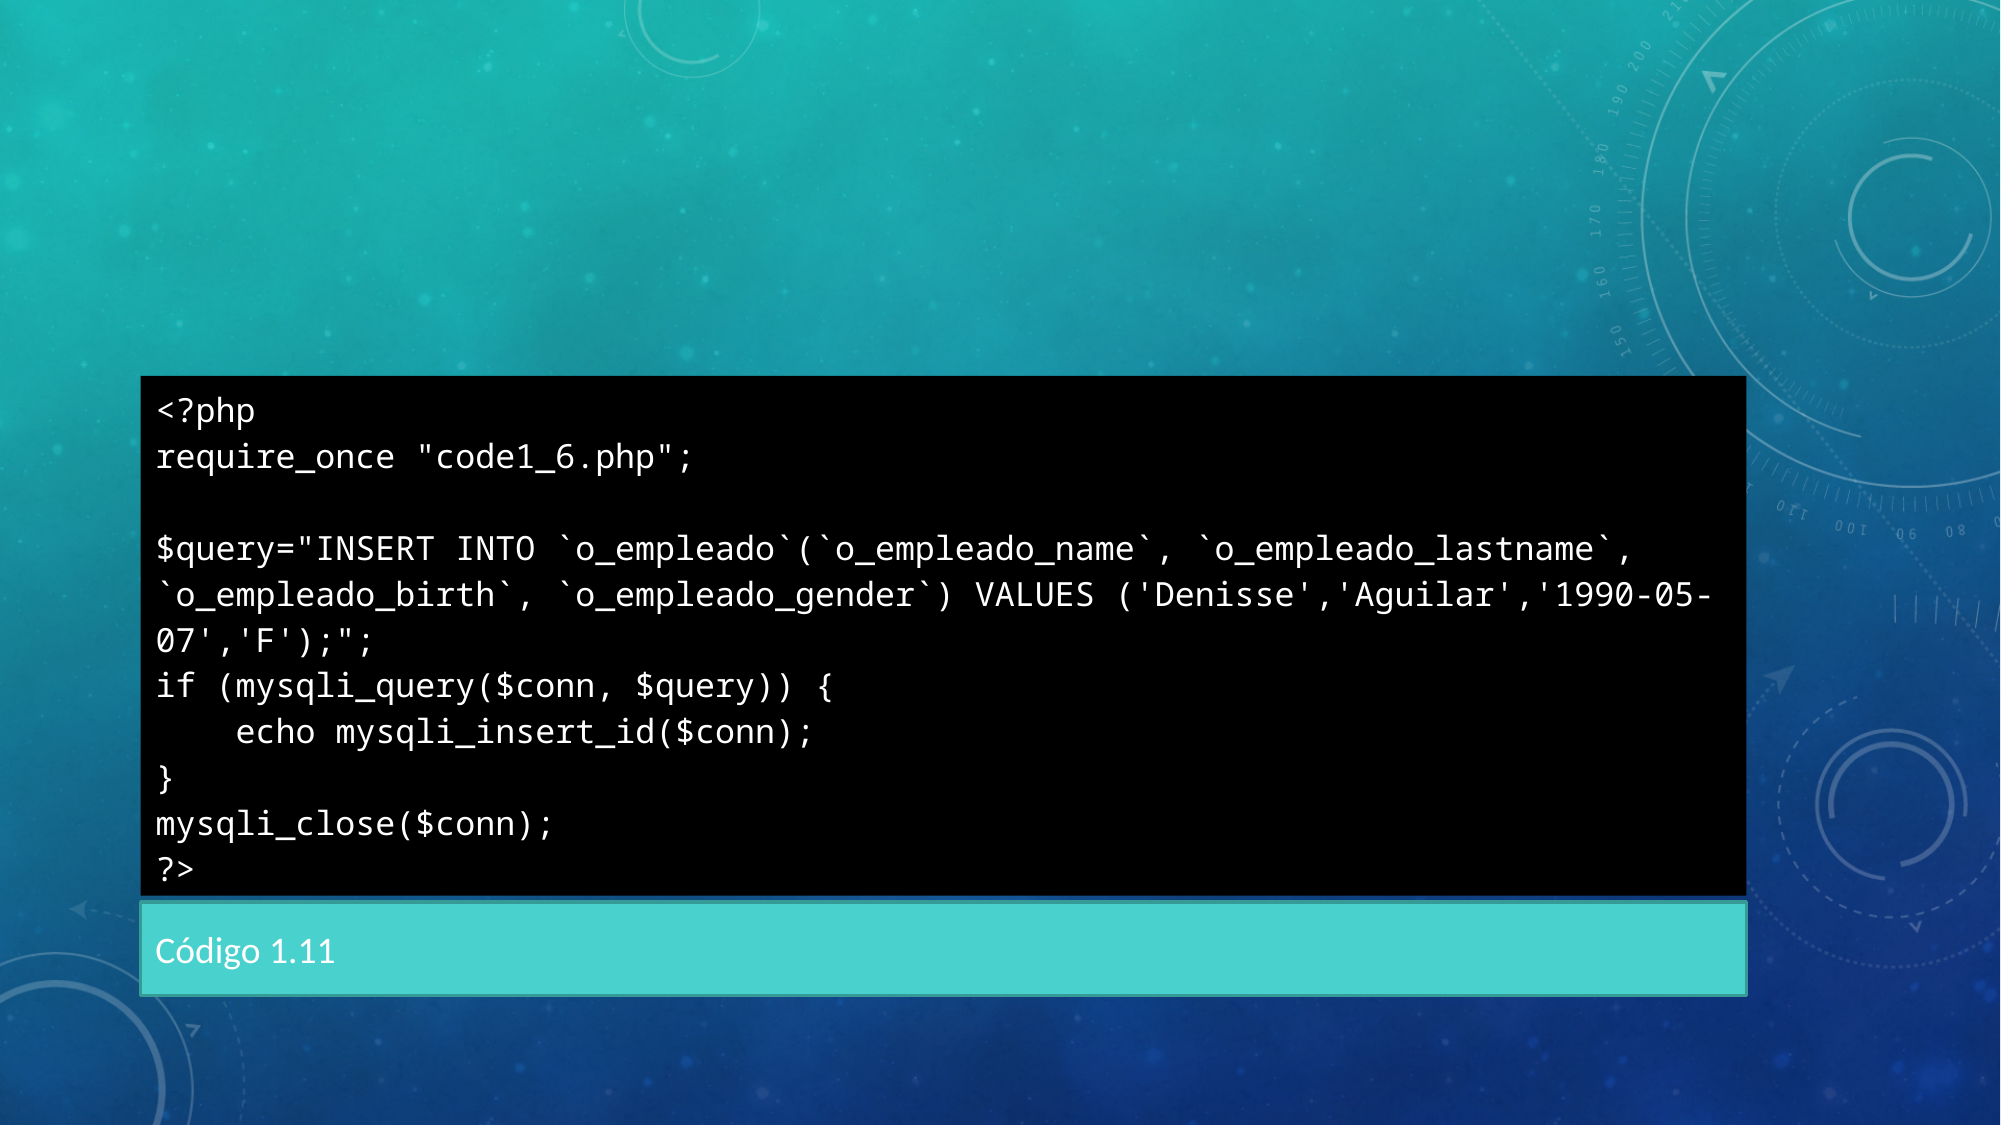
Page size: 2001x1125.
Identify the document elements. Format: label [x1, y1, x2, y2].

picture [0, 0, 2001, 1125]
text_box [140, 375, 1747, 996]
